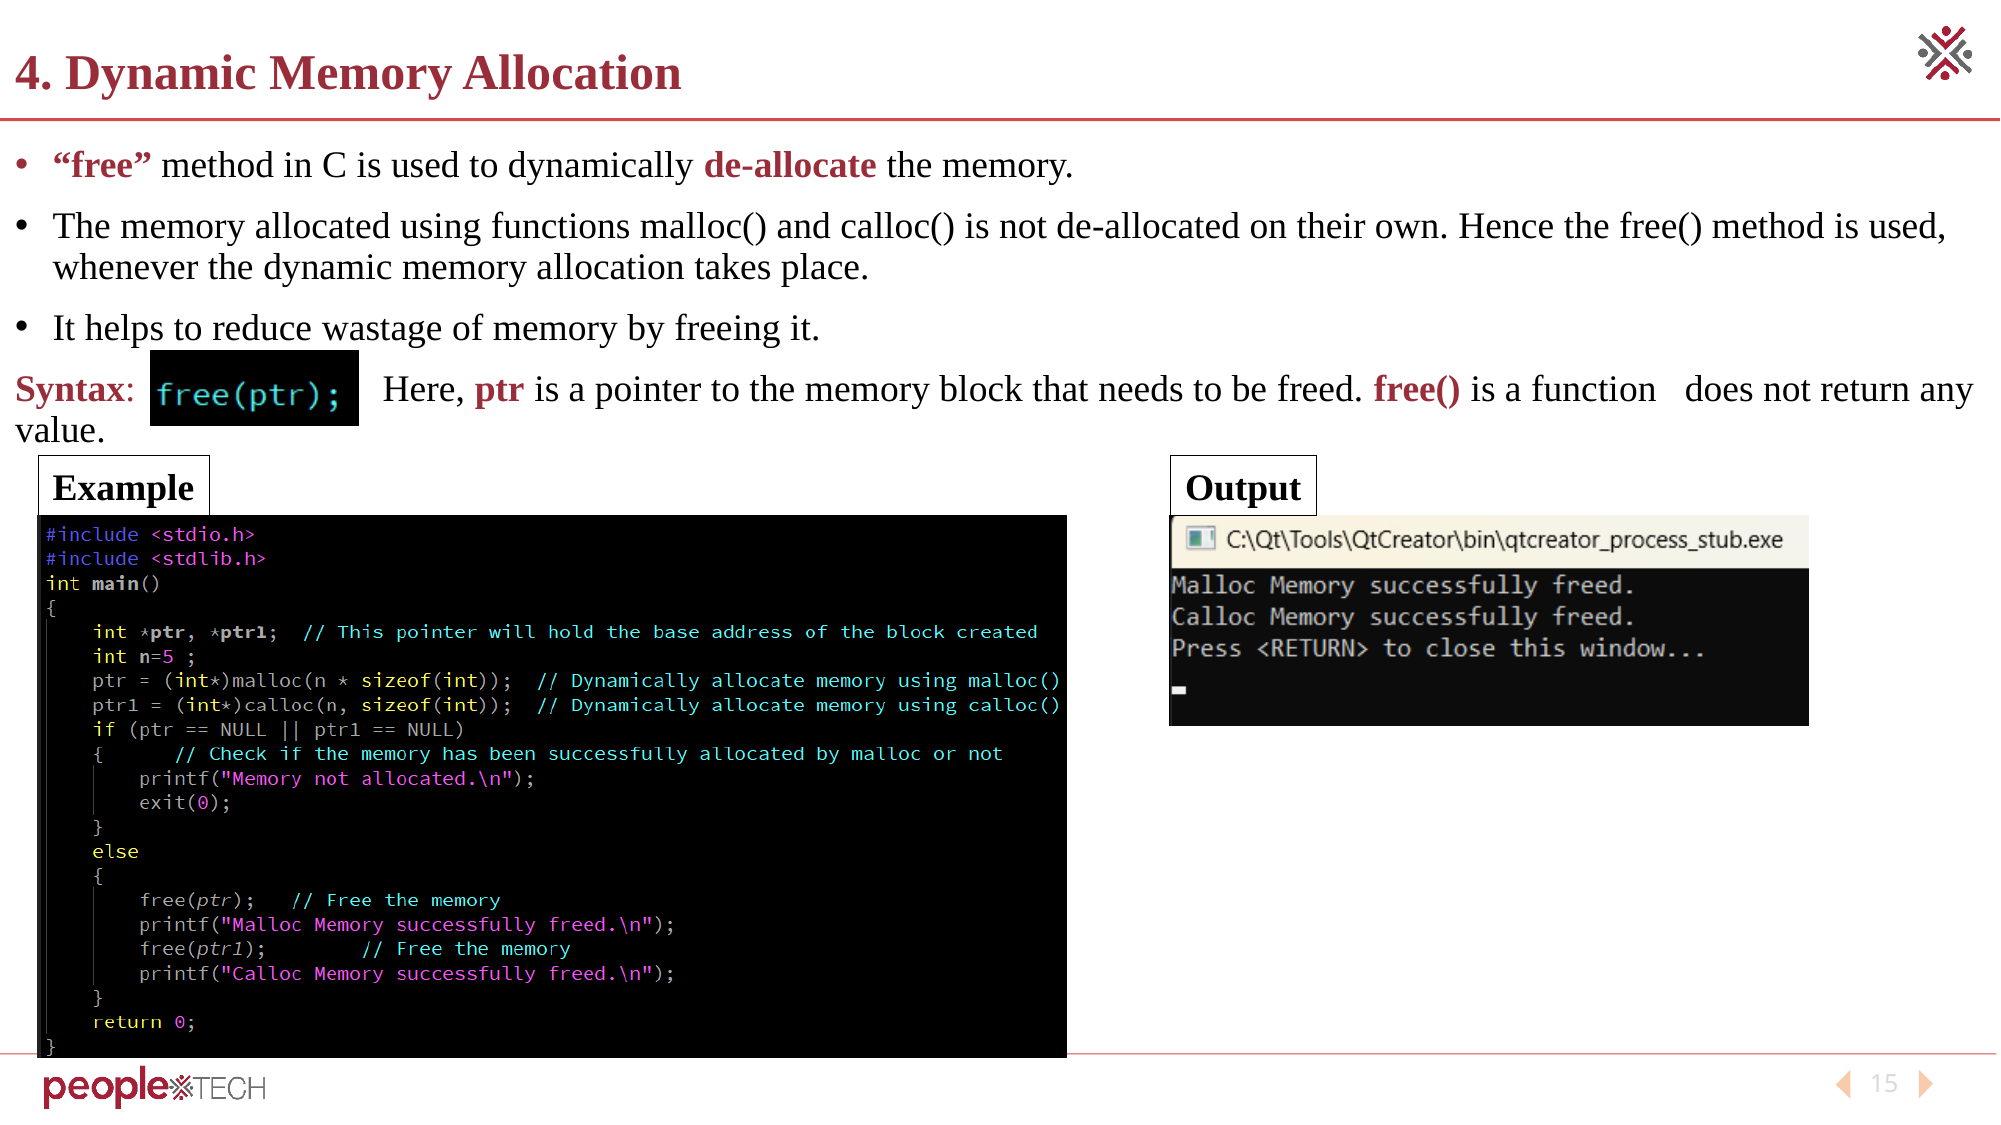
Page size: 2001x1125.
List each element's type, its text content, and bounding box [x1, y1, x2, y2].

picture [31, 1059, 275, 1115]
picture [37, 515, 1067, 1058]
text_box Output [1170, 455, 1317, 515]
picture [1169, 515, 1809, 726]
text_box Example [38, 455, 210, 515]
picture [1918, 26, 1972, 66]
list “free” method in C is used to dynamically de-allocate the memory. The memory allocated using functions malloc() and calloc() is not de-allocated on their own. Hence the free() method is used, whenever the dynamic memory allocation takes place. It helps to reduce wastage of memory by freeing it. Syntax: Here, ptr is a pointer to the memory block that needs to be freed. free() is a function does not return any value. [0, 66, 2000, 1034]
picture [150, 350, 359, 426]
title 4. Dynamic Memory Allocation [0, 29, 1828, 117]
